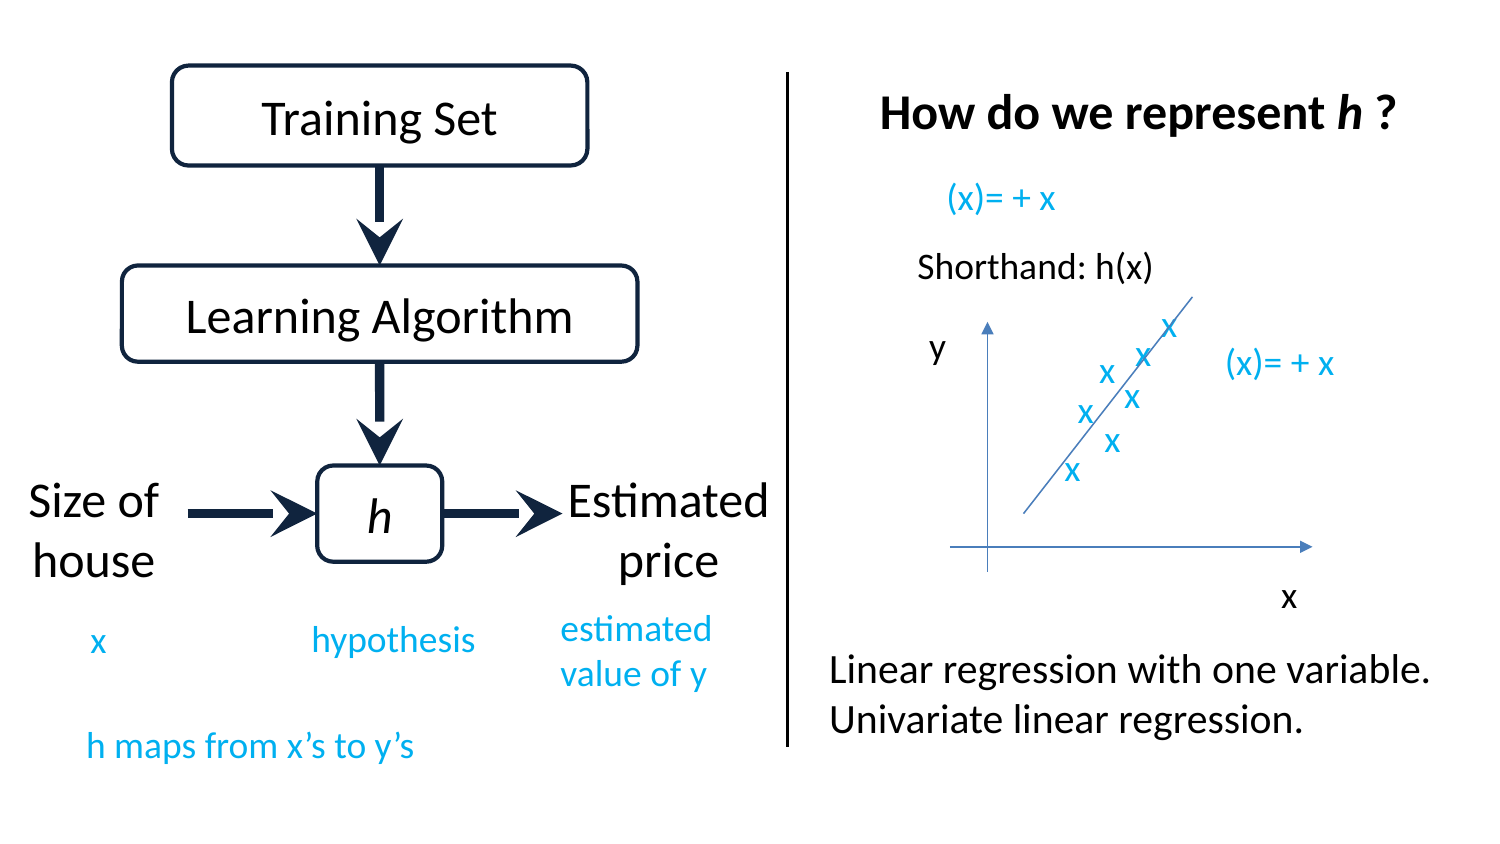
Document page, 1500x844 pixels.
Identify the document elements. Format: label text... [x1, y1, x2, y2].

text_box x [75, 608, 122, 668]
text_box h [315, 463, 445, 564]
text_box Training Set [169, 63, 590, 168]
text_box h maps from x’s to y’s [71, 713, 430, 774]
text_box Shorthand: h(x) [902, 235, 1169, 295]
text_box y [914, 314, 962, 375]
text_box How do we represent h ? [865, 71, 1413, 147]
text_box Size of house [0, 460, 188, 596]
text_box Learning Algorithm [119, 263, 640, 364]
text_box Linear regression with one variable. Univariate linear regression. [814, 634, 1447, 750]
text_box x [1266, 563, 1313, 624]
text_box hypothesis [296, 607, 491, 667]
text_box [1023, 296, 1193, 514]
text_box estimated value of y [545, 596, 737, 702]
text_box x [1146, 292, 1193, 296]
text_box Estimated price [549, 460, 783, 596]
